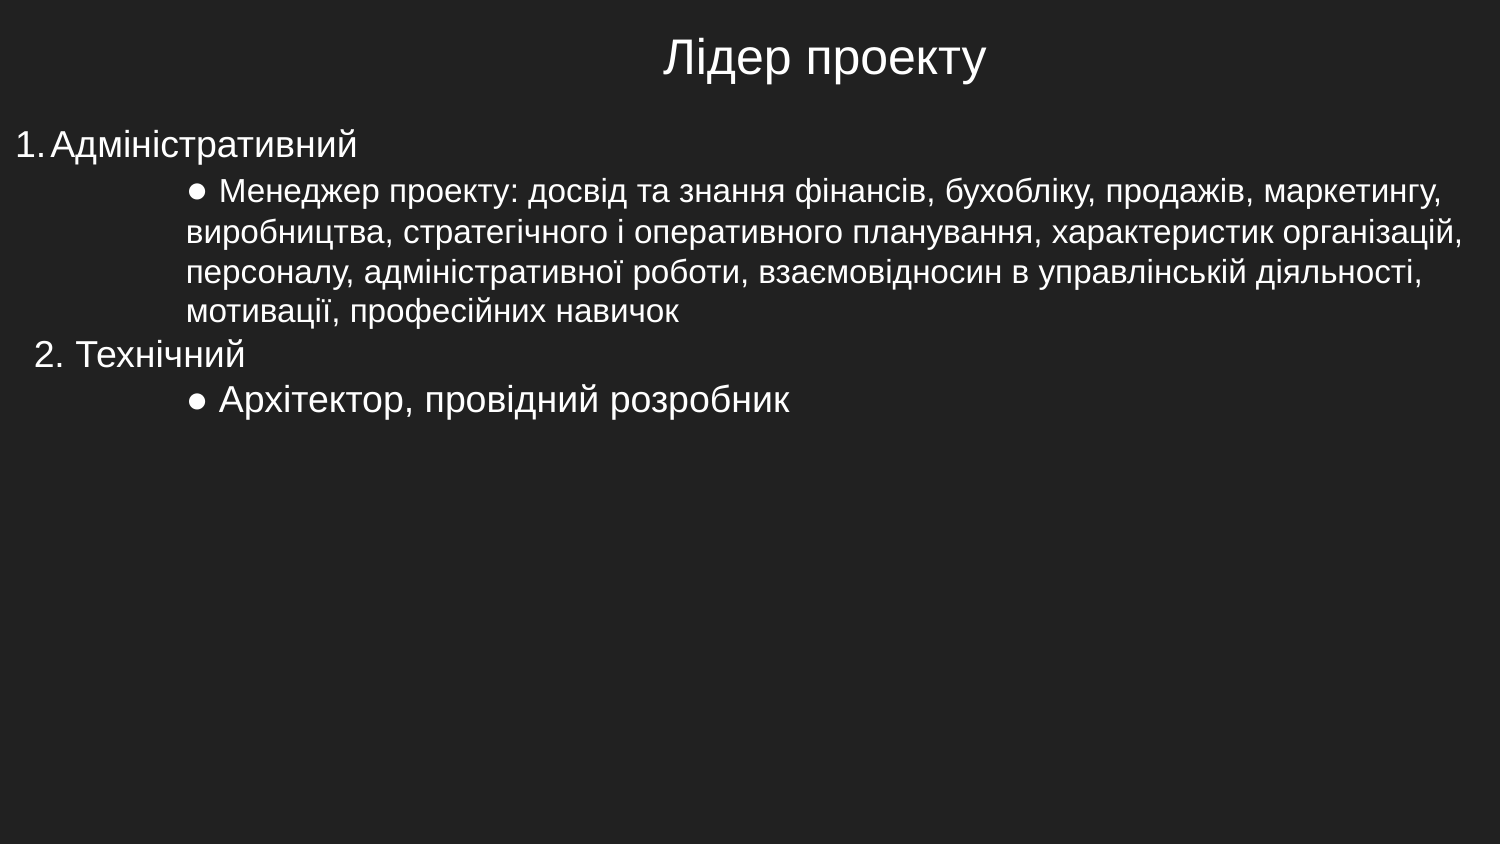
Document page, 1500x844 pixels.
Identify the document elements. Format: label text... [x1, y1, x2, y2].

text_box Лідер проекту Адміністративний ● Менеджер проекту: досвід та знання фінансів, бухобліку, продажів, маркетингу, виробництва, стратегічного і оперативного планування, характеристик організацій, персоналу, адміністративної роботи, взаємовідносин в управлінській діяльності, мотивації, професійних навичок 2. Технічний ● Архітектор, провідний розробник [0, 9, 1500, 834]
